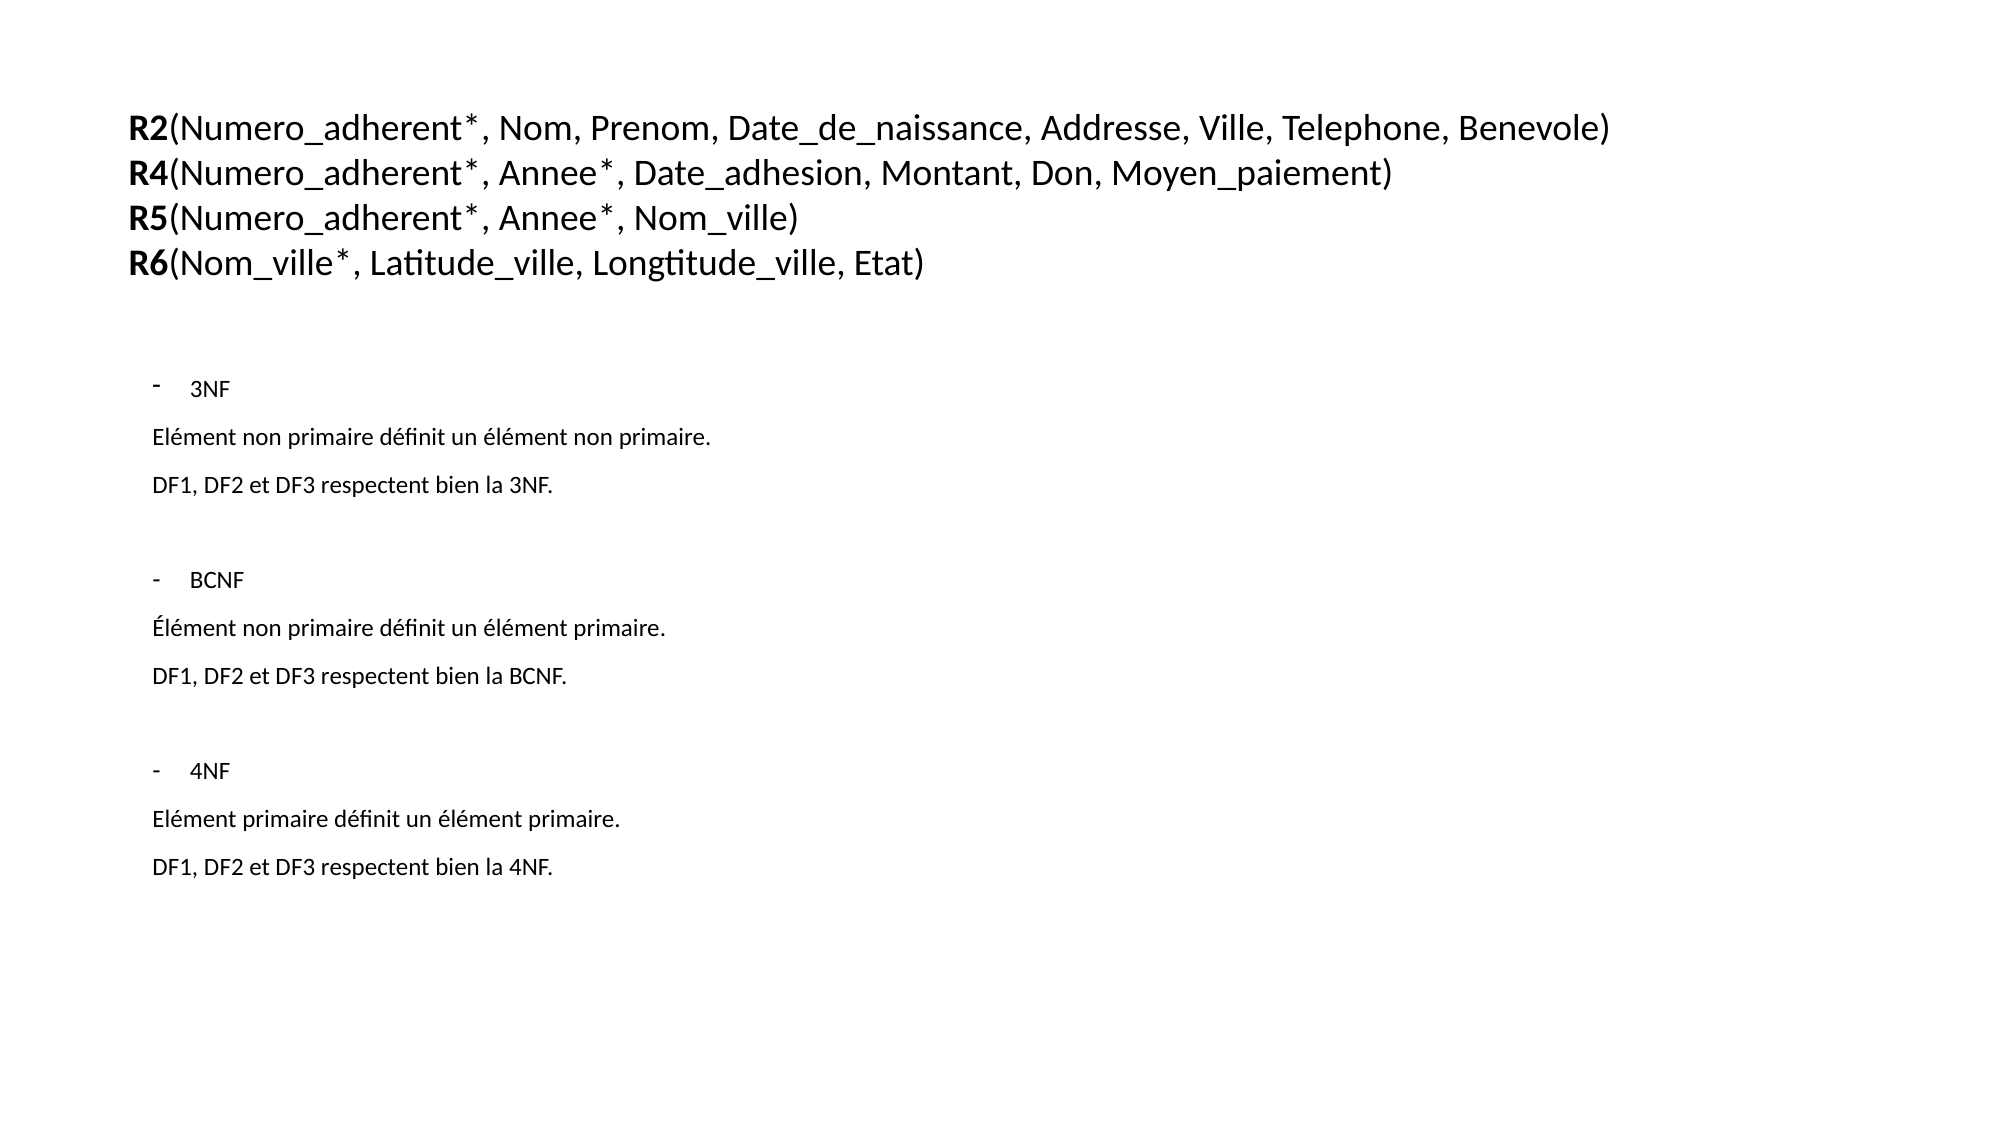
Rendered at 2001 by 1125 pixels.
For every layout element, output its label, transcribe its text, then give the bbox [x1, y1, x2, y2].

text_box R2(Numero_adherent*, Nom, Prenom, Date_de_naissance, Addresse, Ville, Telephone, Benevole) R4(Numero_adherent*, Annee*, Date_adhesion, Montant, Don, Moyen_paiement) R5(Numero_adherent*, Annee*, Nom_ville) R6(Nom_ville*, Latitude_ville, Longtitude_ville, Etat) [113, 95, 1833, 291]
list 3NF Elément non primaire définit un élément non primaire. DF1, DF2 et DF3 respectent bien la 3NF. BCNF Élément non primaire définit un élément primaire. DF1, DF2 et DF3 respectent bien la BCNF. 4NF Elément primaire définit un élément primaire. DF1, DF2 et DF3 respectent bien la 4NF. [137, 368, 1863, 1030]
